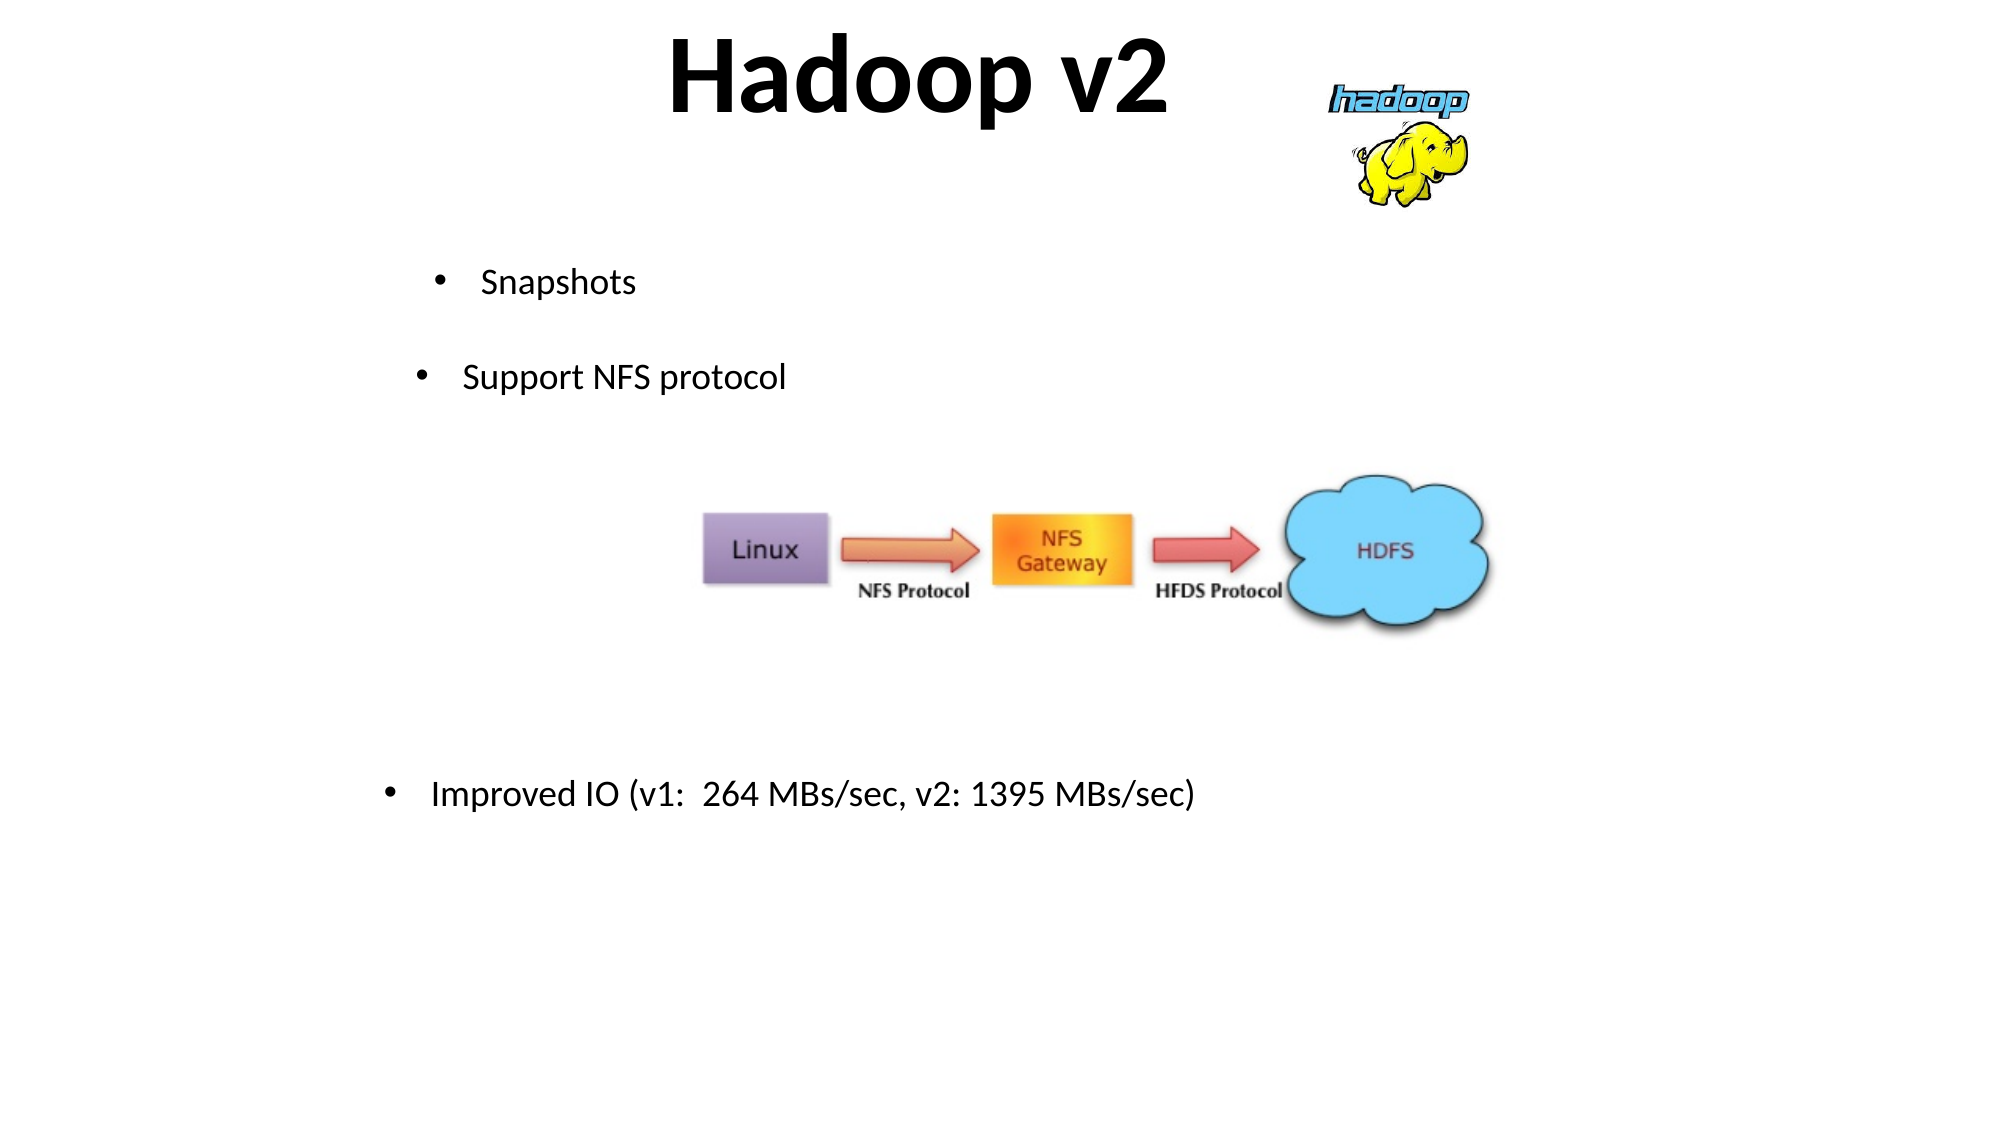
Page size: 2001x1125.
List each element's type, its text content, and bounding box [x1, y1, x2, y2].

text_box Improved IO (v1: 264 MBs/sec, v2: 1395 MBs/sec) [369, 761, 1212, 822]
picture [1301, 75, 1500, 230]
picture [661, 466, 1520, 659]
text_box Hadoop v2 [652, 0, 1186, 143]
text_box Support NFS protocol [400, 345, 802, 405]
text_box Snapshots [419, 250, 652, 345]
